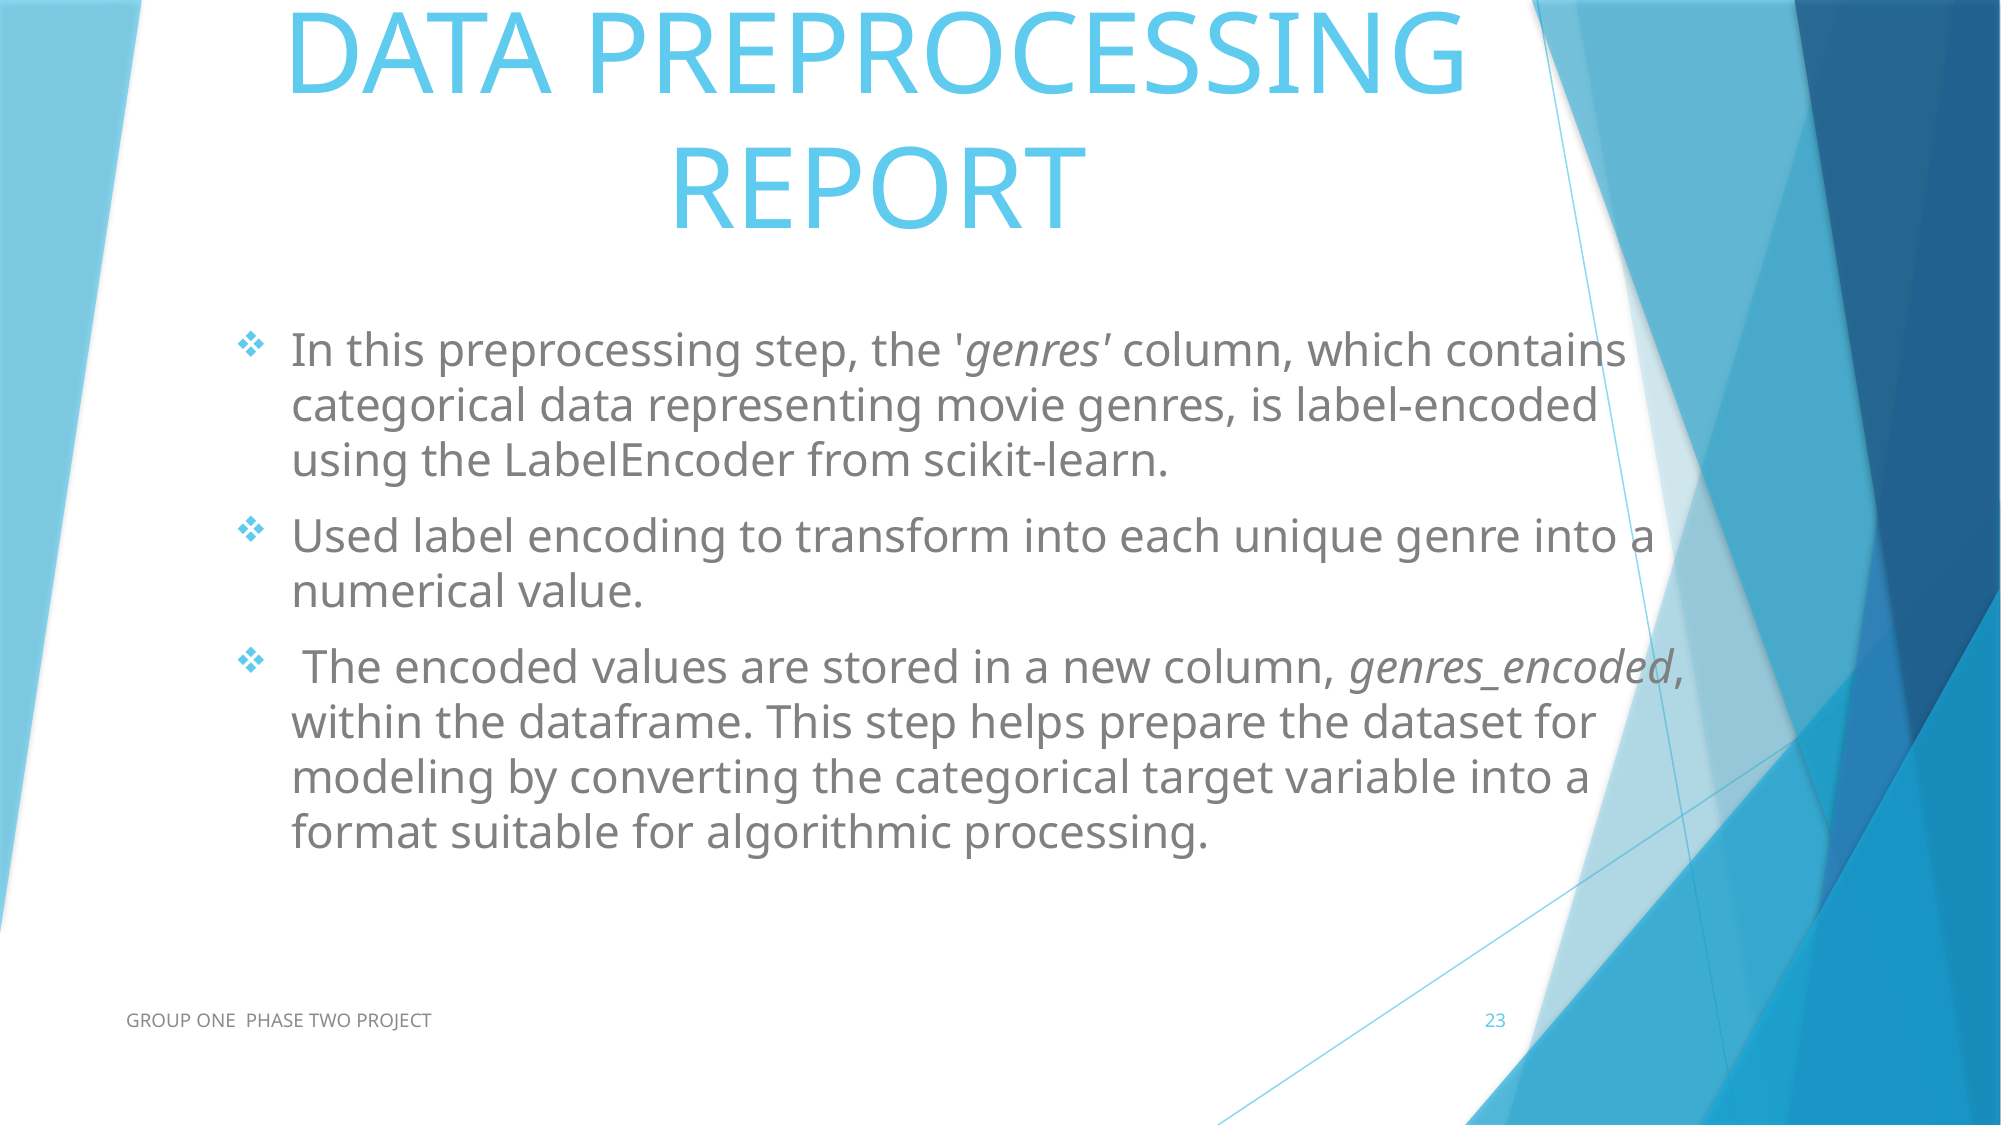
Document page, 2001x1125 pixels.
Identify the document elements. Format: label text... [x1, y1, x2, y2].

title DATA PREPROCESSING REPORT [84, 12, 1668, 260]
slide_number 23 [1409, 991, 1522, 1051]
subtitle In this preprocessing step, the 'genres' column, which contains categorical data representing movie genres, is label-encoded using the LabelEncoder from scikit-learn. Used label encoding to transform into each unique genre into a numerical value. The encoded values are stored in a new column, genres_encoded, within the dataframe. This step helps prepare the dataset for modeling by converting the categorical target variable into a format suitable for algorithmic processing. [219, 313, 1716, 937]
footer GROUP ONE PHASE TWO PROJECT [111, 991, 1145, 1051]
